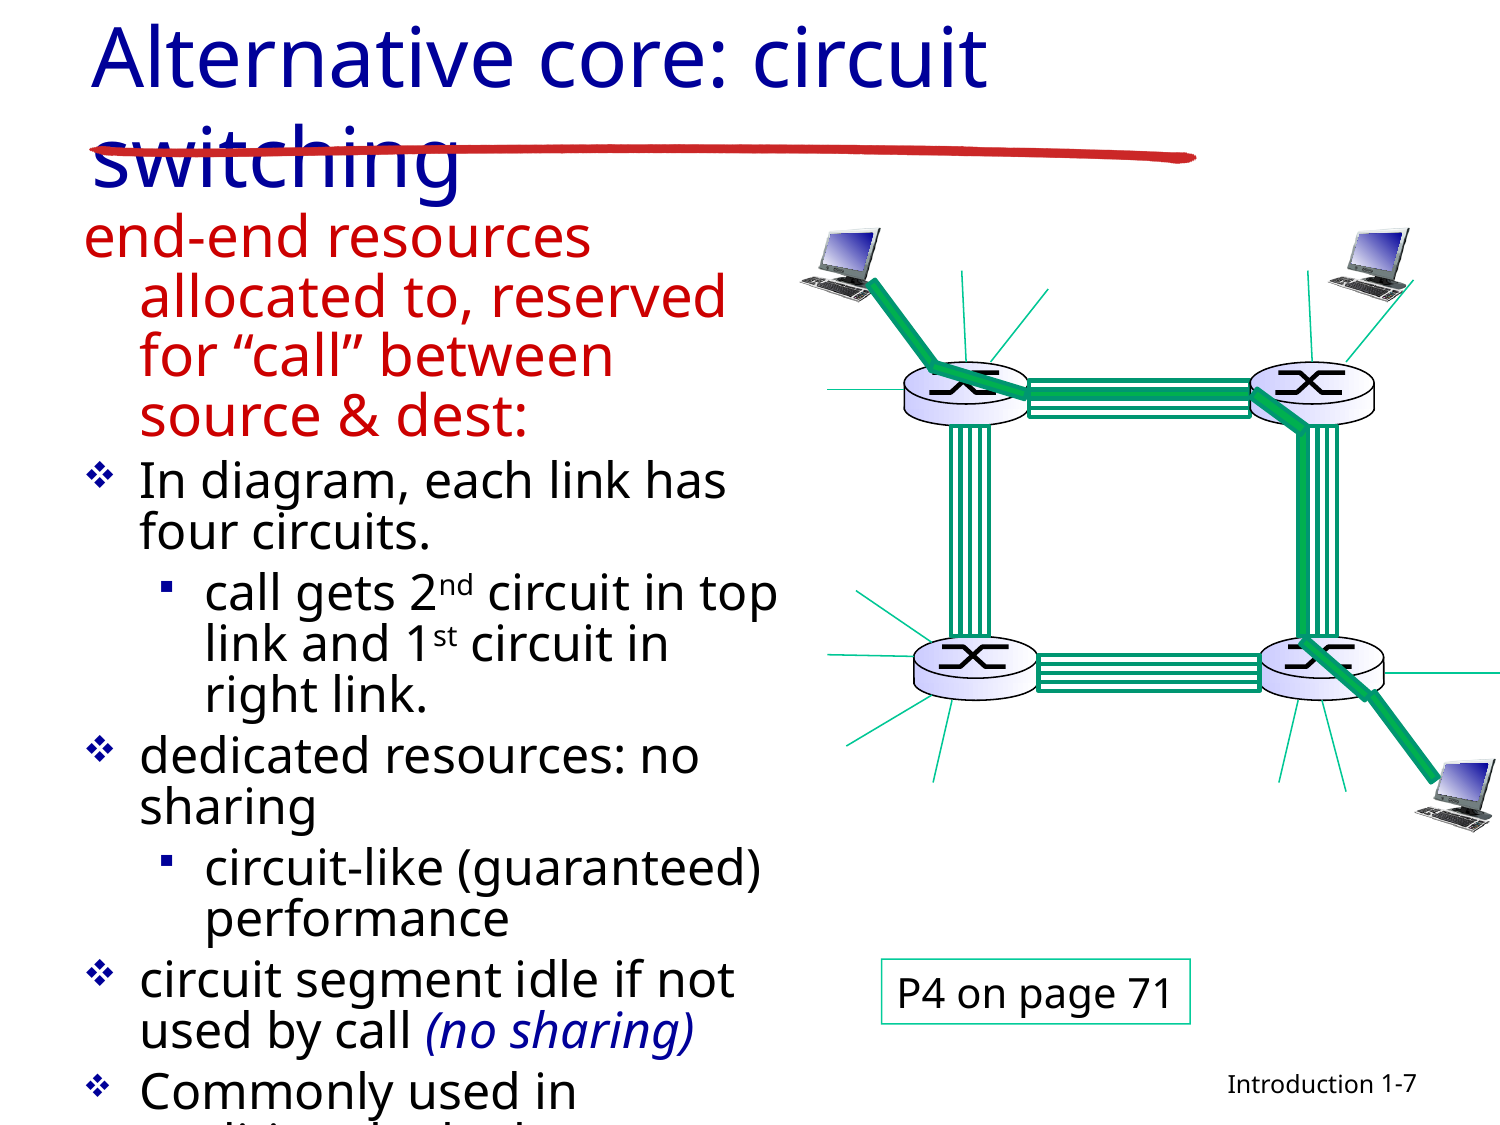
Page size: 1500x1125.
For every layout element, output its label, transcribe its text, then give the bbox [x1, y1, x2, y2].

footer Introduction [914, 1060, 1391, 1109]
slide_number 1-7 [1365, 1059, 1477, 1106]
text_box P4 on page 71 [881, 959, 1191, 1024]
picture [84, 139, 1210, 169]
title Alternative core: circuit switching [76, 44, 1352, 164]
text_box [778, 224, 1500, 838]
list end-end resources allocated to, reserved for “call” between source & dest: In diagram, each link has four circuits. call gets 2nd circuit in top link and 1st circuit in right link. dedicated resources: no sharing circuit-like (guaranteed) performance circuit segment idle if not used by call (no sharing) Commonly used in traditional telephone networks [67, 202, 801, 966]
